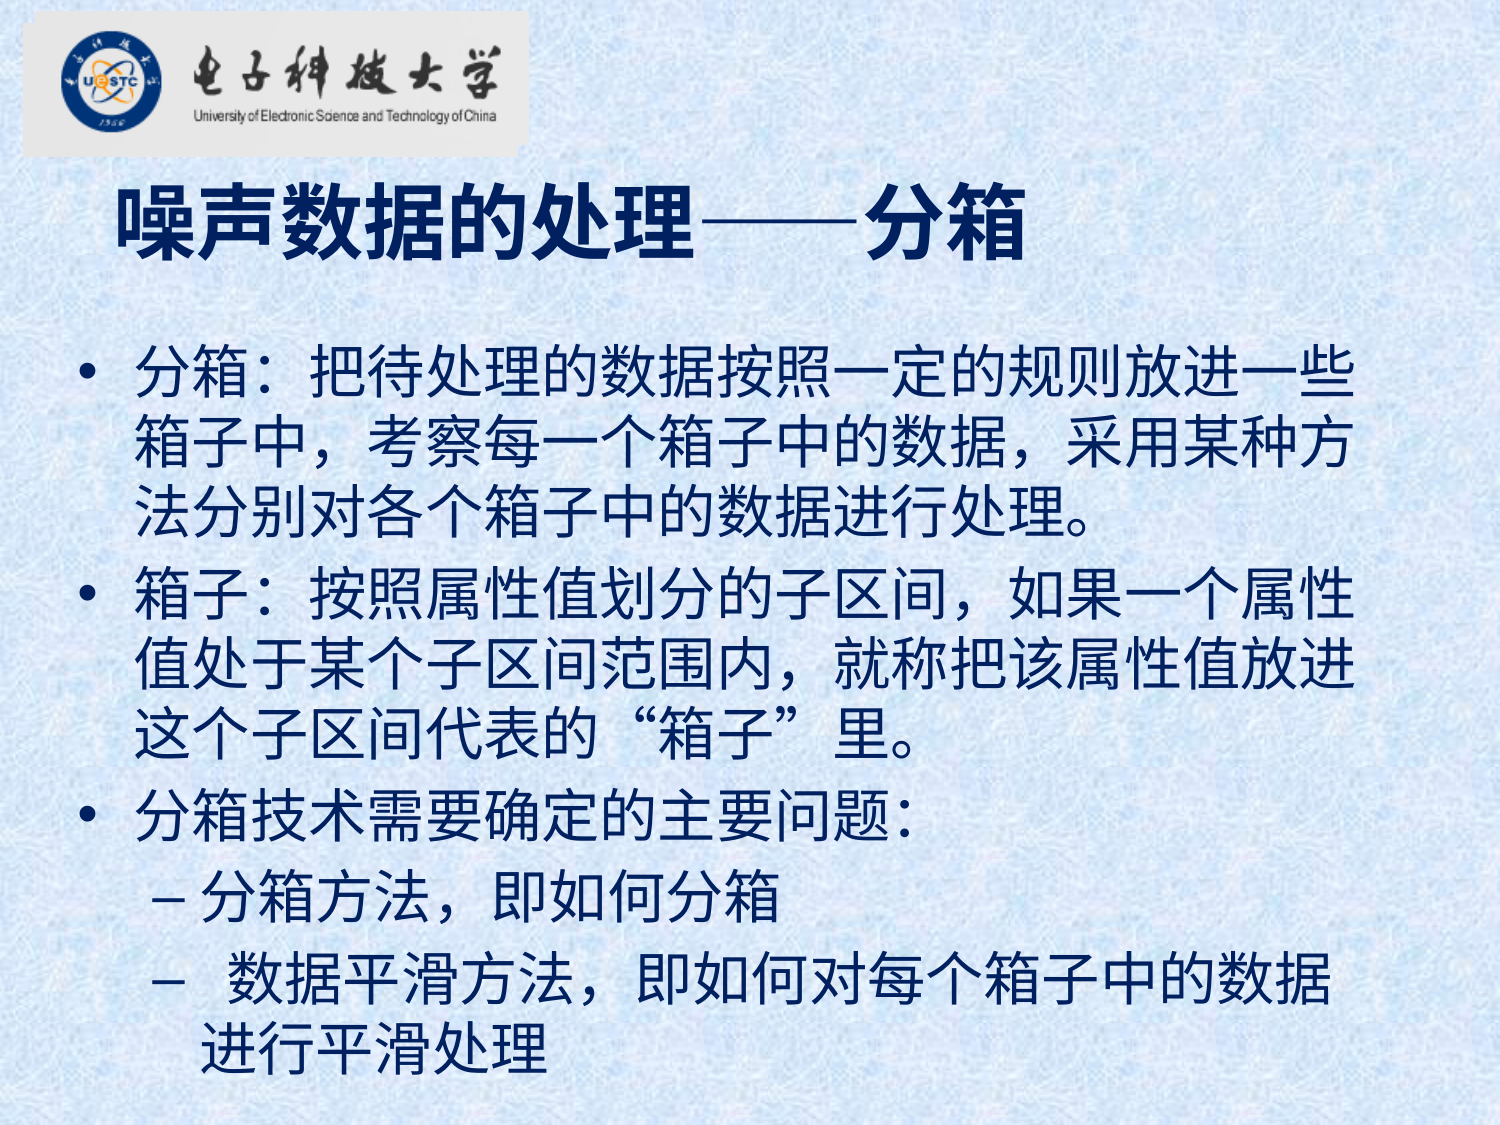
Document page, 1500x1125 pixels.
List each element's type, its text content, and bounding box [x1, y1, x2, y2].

list 分箱：把待处理的数据按照一定的规则放进一些箱子中，考察每一个箱子中的数据，采用某种方法分别对各个箱子中的数据进行处理。 箱子：按照属性值划分的子区间，如果一个属性值处于某个子区间范围内，就称把该属性值放进这个子区间代表的“箱子”里。 分箱技术需要确定的主要问题： 分箱方法，即如何分箱 数据平滑方法，即如何对每个箱子中的数据进行平滑处理 [62, 328, 1401, 1067]
title 噪声数据的处理——分箱 [98, 162, 1500, 350]
picture [0, 0, 1500, 1125]
